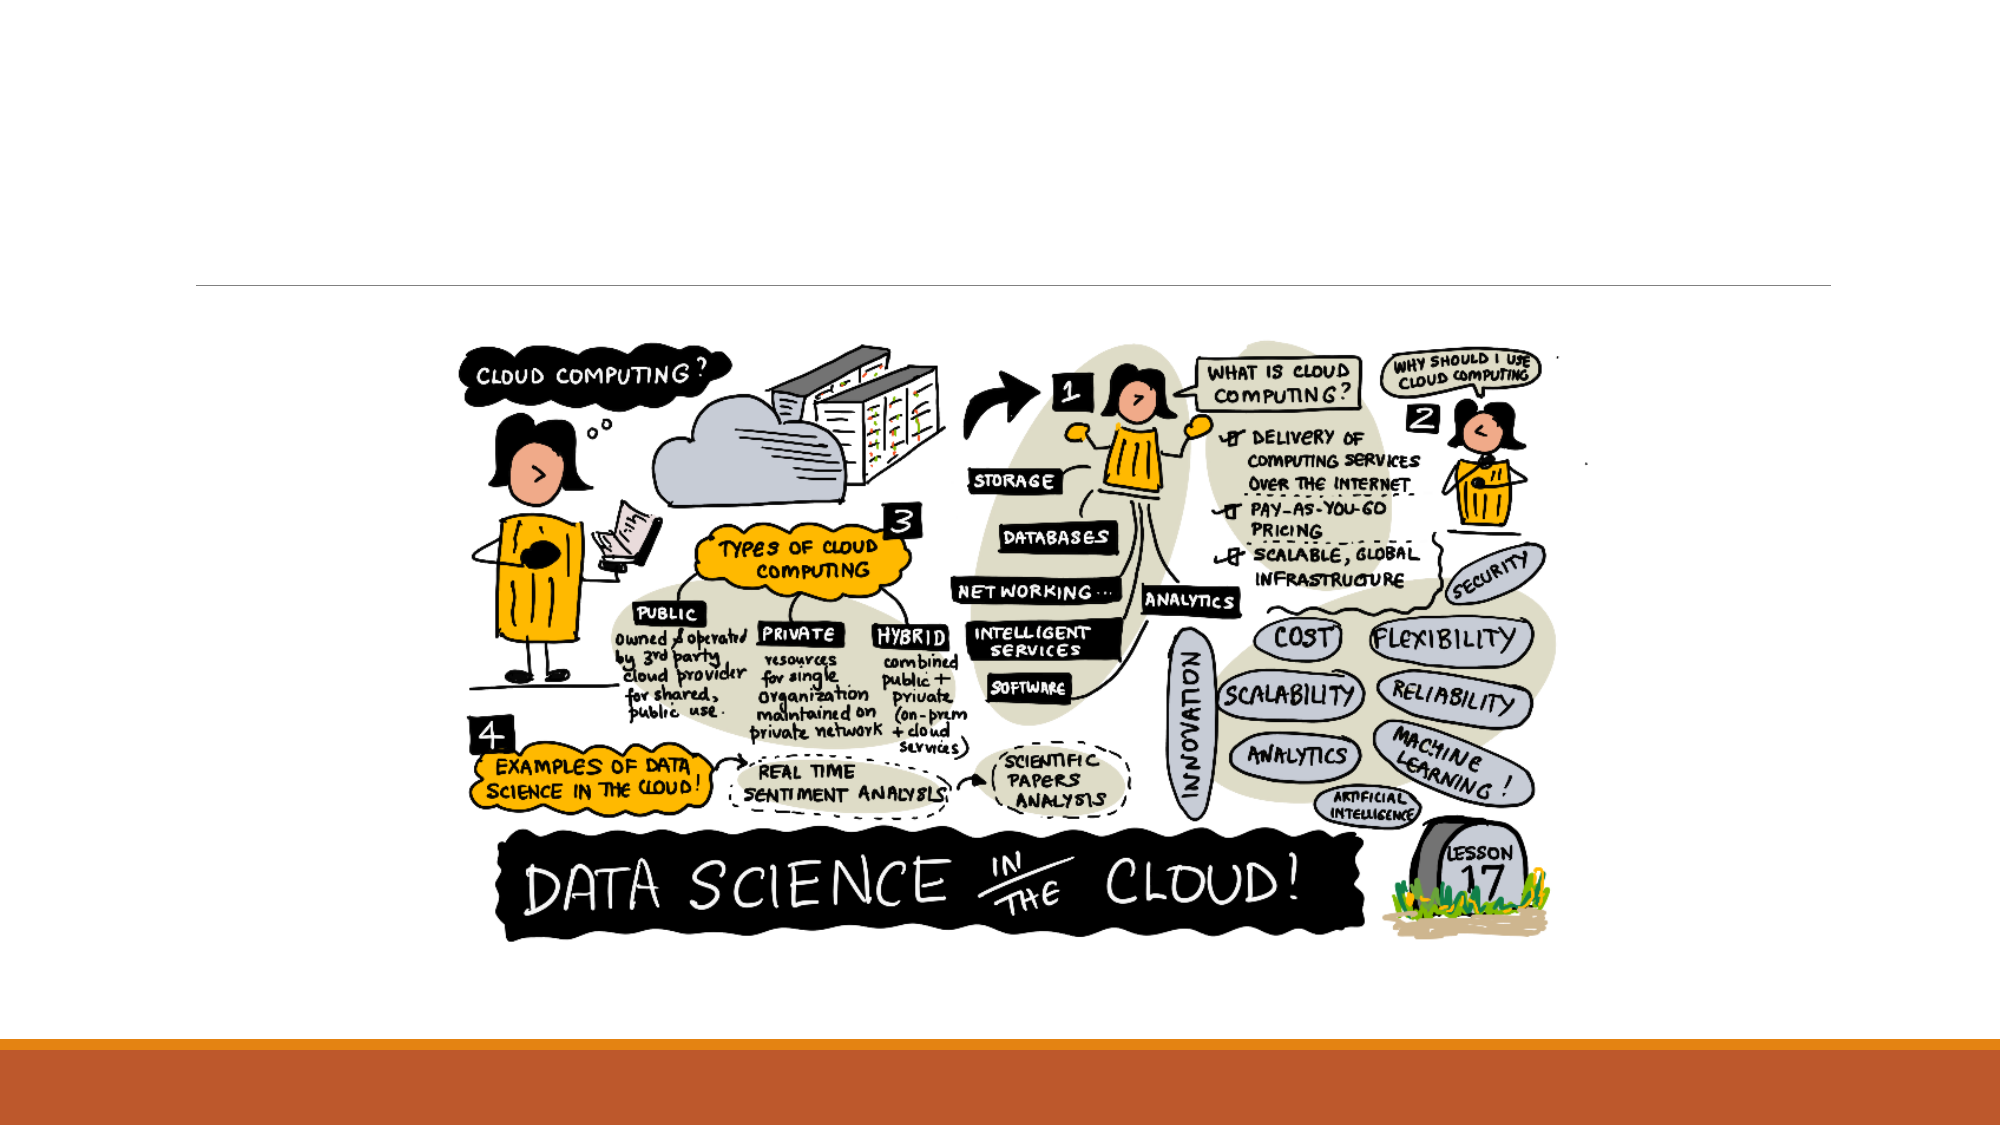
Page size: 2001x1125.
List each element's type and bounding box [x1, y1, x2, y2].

list [368, 302, 1642, 964]
